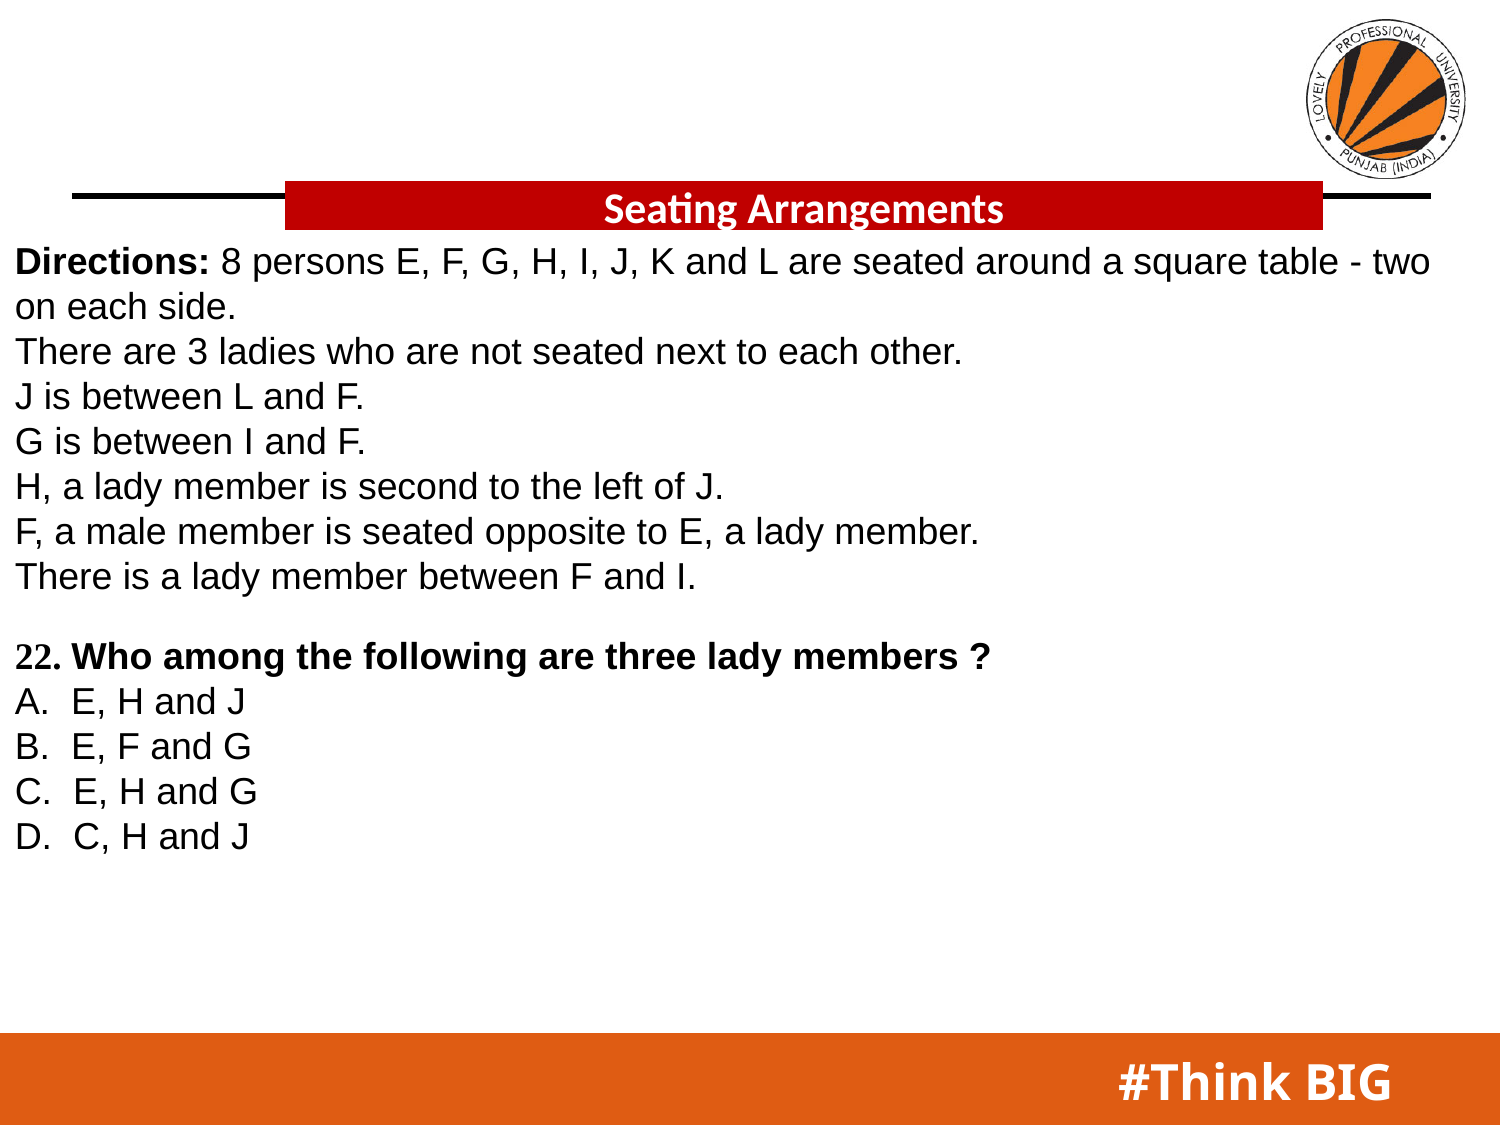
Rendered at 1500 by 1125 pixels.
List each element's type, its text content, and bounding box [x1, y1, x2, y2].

picture [1306, 19, 1466, 179]
text_box Directions: 8 persons E, F, G, H, I, J, K and L are seated around a square table - two on each side. There are 3 ladies who are not seated next to each other. J is between L and F. G is between I and F. H, a lady member is second to the left of J. F, a male member is seated opposite to E, a lady member. There is a lady member between F and I. [0, 229, 1475, 695]
text_box Seating Arrangements [283, 179, 1325, 229]
text_box 22. Who among the following are three lady members ? A. E, H and J B. E, F and G C. E, H and G D. C, H and J [0, 624, 1345, 910]
